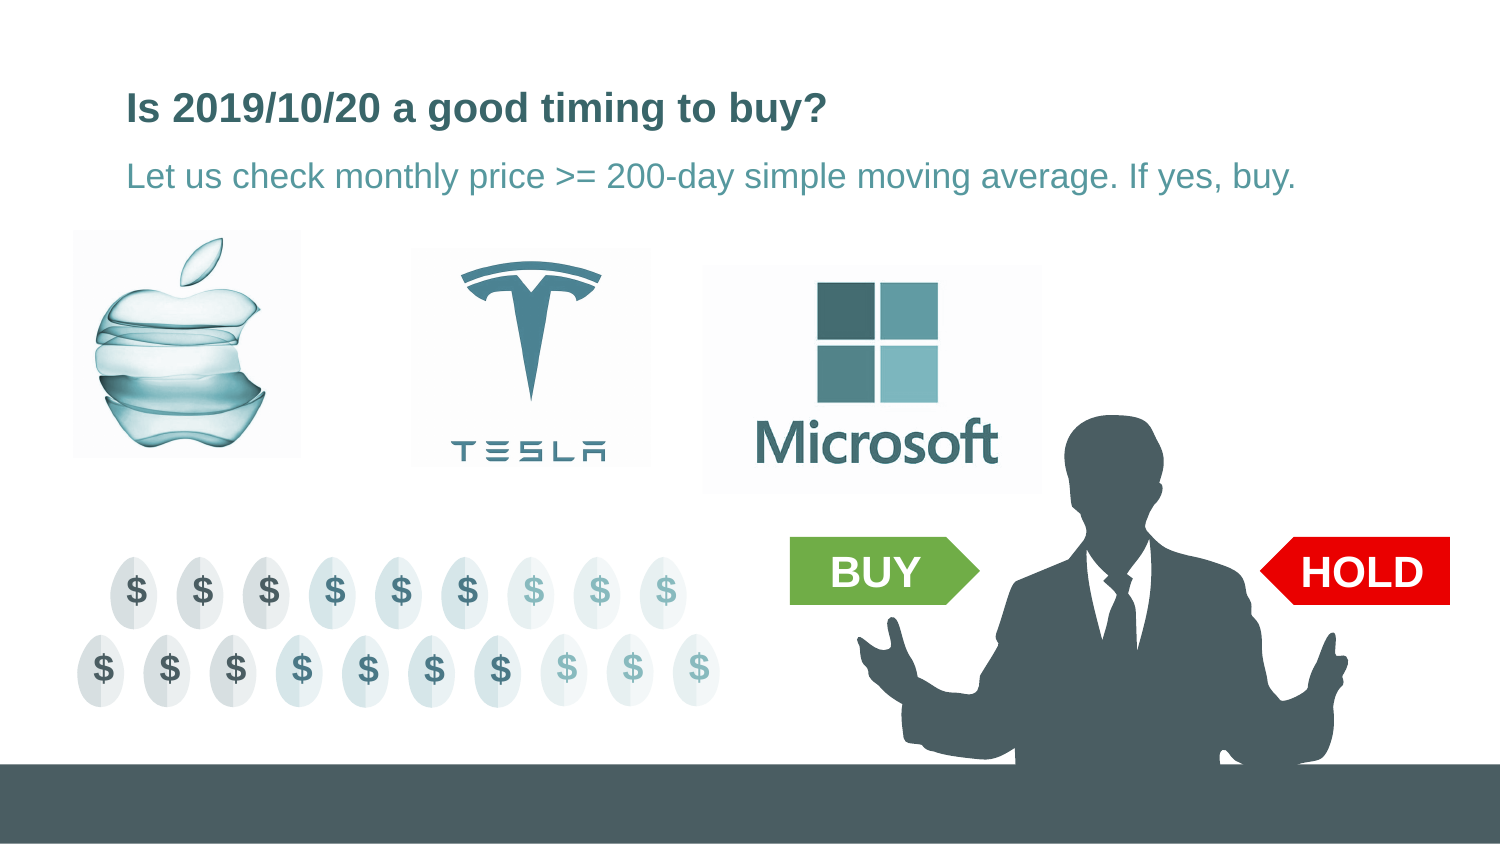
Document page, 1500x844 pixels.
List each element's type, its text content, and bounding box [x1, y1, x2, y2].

picture [410, 248, 651, 467]
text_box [176, 556, 224, 630]
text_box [143, 634, 191, 708]
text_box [440, 556, 489, 630]
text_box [606, 633, 654, 707]
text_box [242, 556, 290, 630]
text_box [672, 633, 720, 707]
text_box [407, 635, 456, 708]
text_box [275, 634, 323, 708]
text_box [76, 634, 125, 708]
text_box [507, 556, 555, 630]
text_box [540, 633, 588, 707]
text_box [0, 764, 1500, 844]
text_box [789, 536, 981, 605]
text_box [573, 556, 621, 630]
text_box Is 2019/10/20 a good timing to buy? Let us check monthly price >= 200-day simple moving average. If yes, buy. [114, 67, 1394, 231]
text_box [474, 635, 522, 708]
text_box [110, 556, 158, 630]
text_box [856, 415, 1349, 764]
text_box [1259, 536, 1451, 605]
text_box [341, 635, 390, 708]
picture [73, 229, 301, 458]
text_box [639, 556, 687, 630]
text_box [209, 634, 257, 708]
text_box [308, 556, 356, 630]
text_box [374, 556, 423, 630]
picture [702, 265, 1042, 494]
